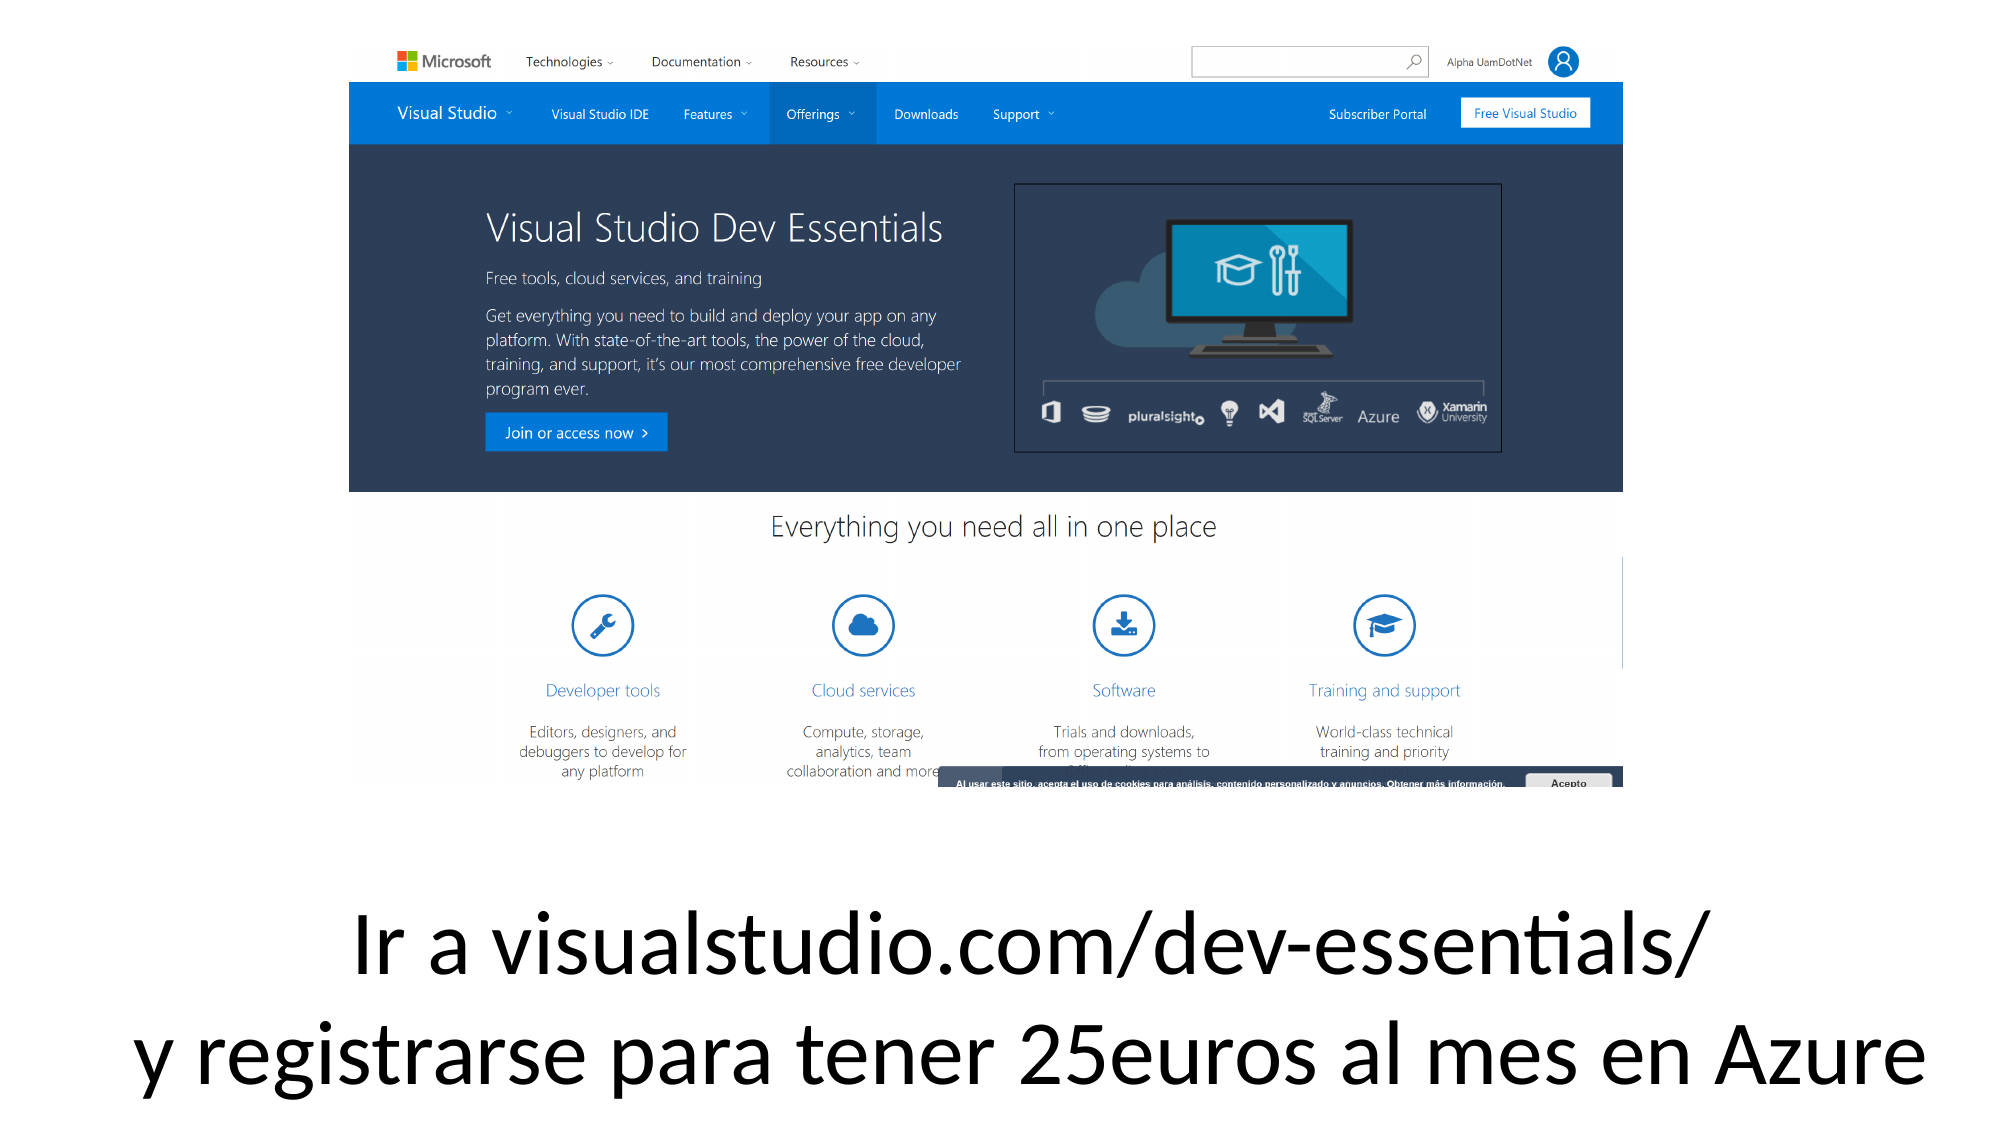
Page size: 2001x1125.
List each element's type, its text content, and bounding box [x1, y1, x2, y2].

picture [349, 42, 1623, 787]
text_box Ir a visualstudio.com/dev-essentials/ y registrarse para tener 25euros al mes en Azure [99, 875, 1966, 1111]
